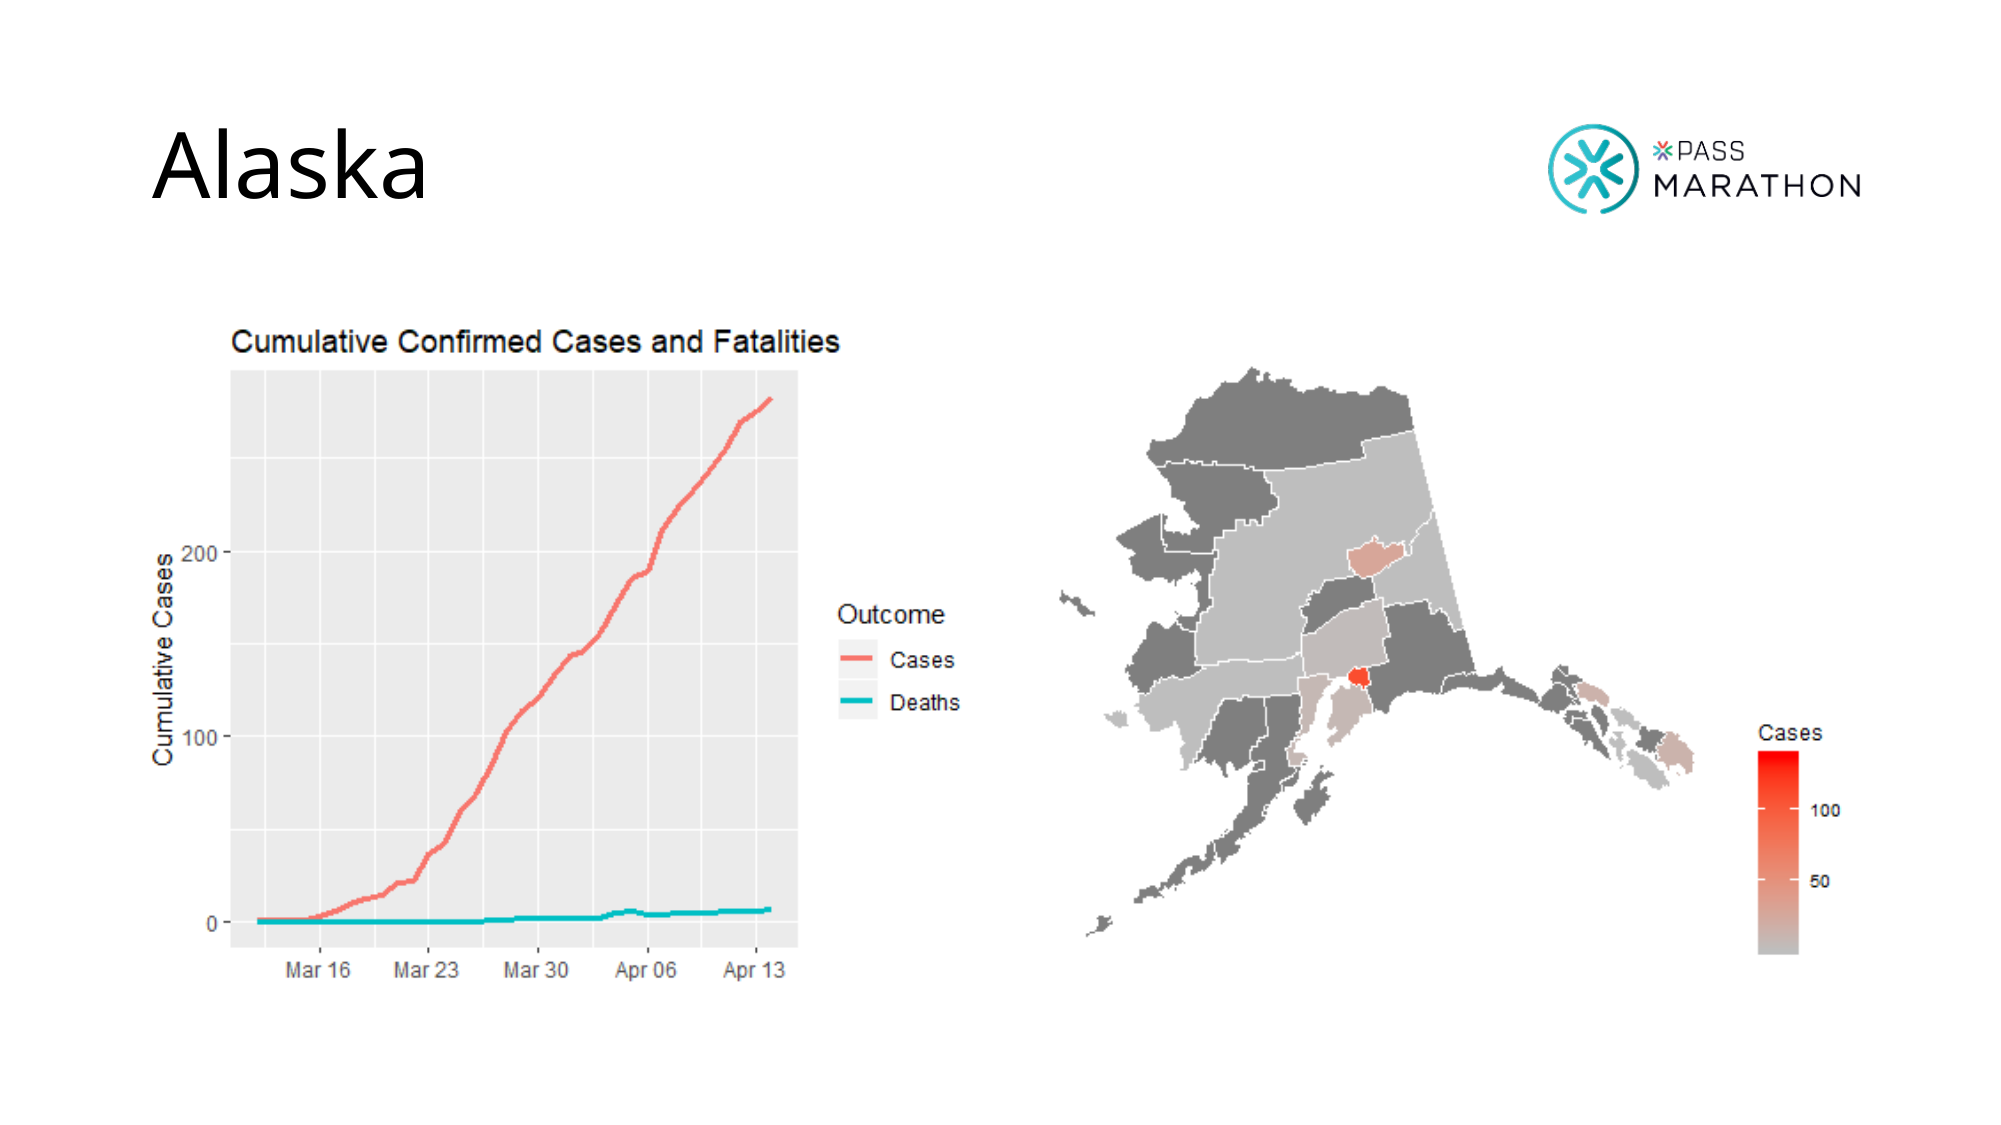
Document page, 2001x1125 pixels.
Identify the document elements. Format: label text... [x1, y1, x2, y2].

picture [1012, 314, 1863, 994]
picture [137, 314, 988, 994]
title Alaska [137, 59, 1863, 278]
